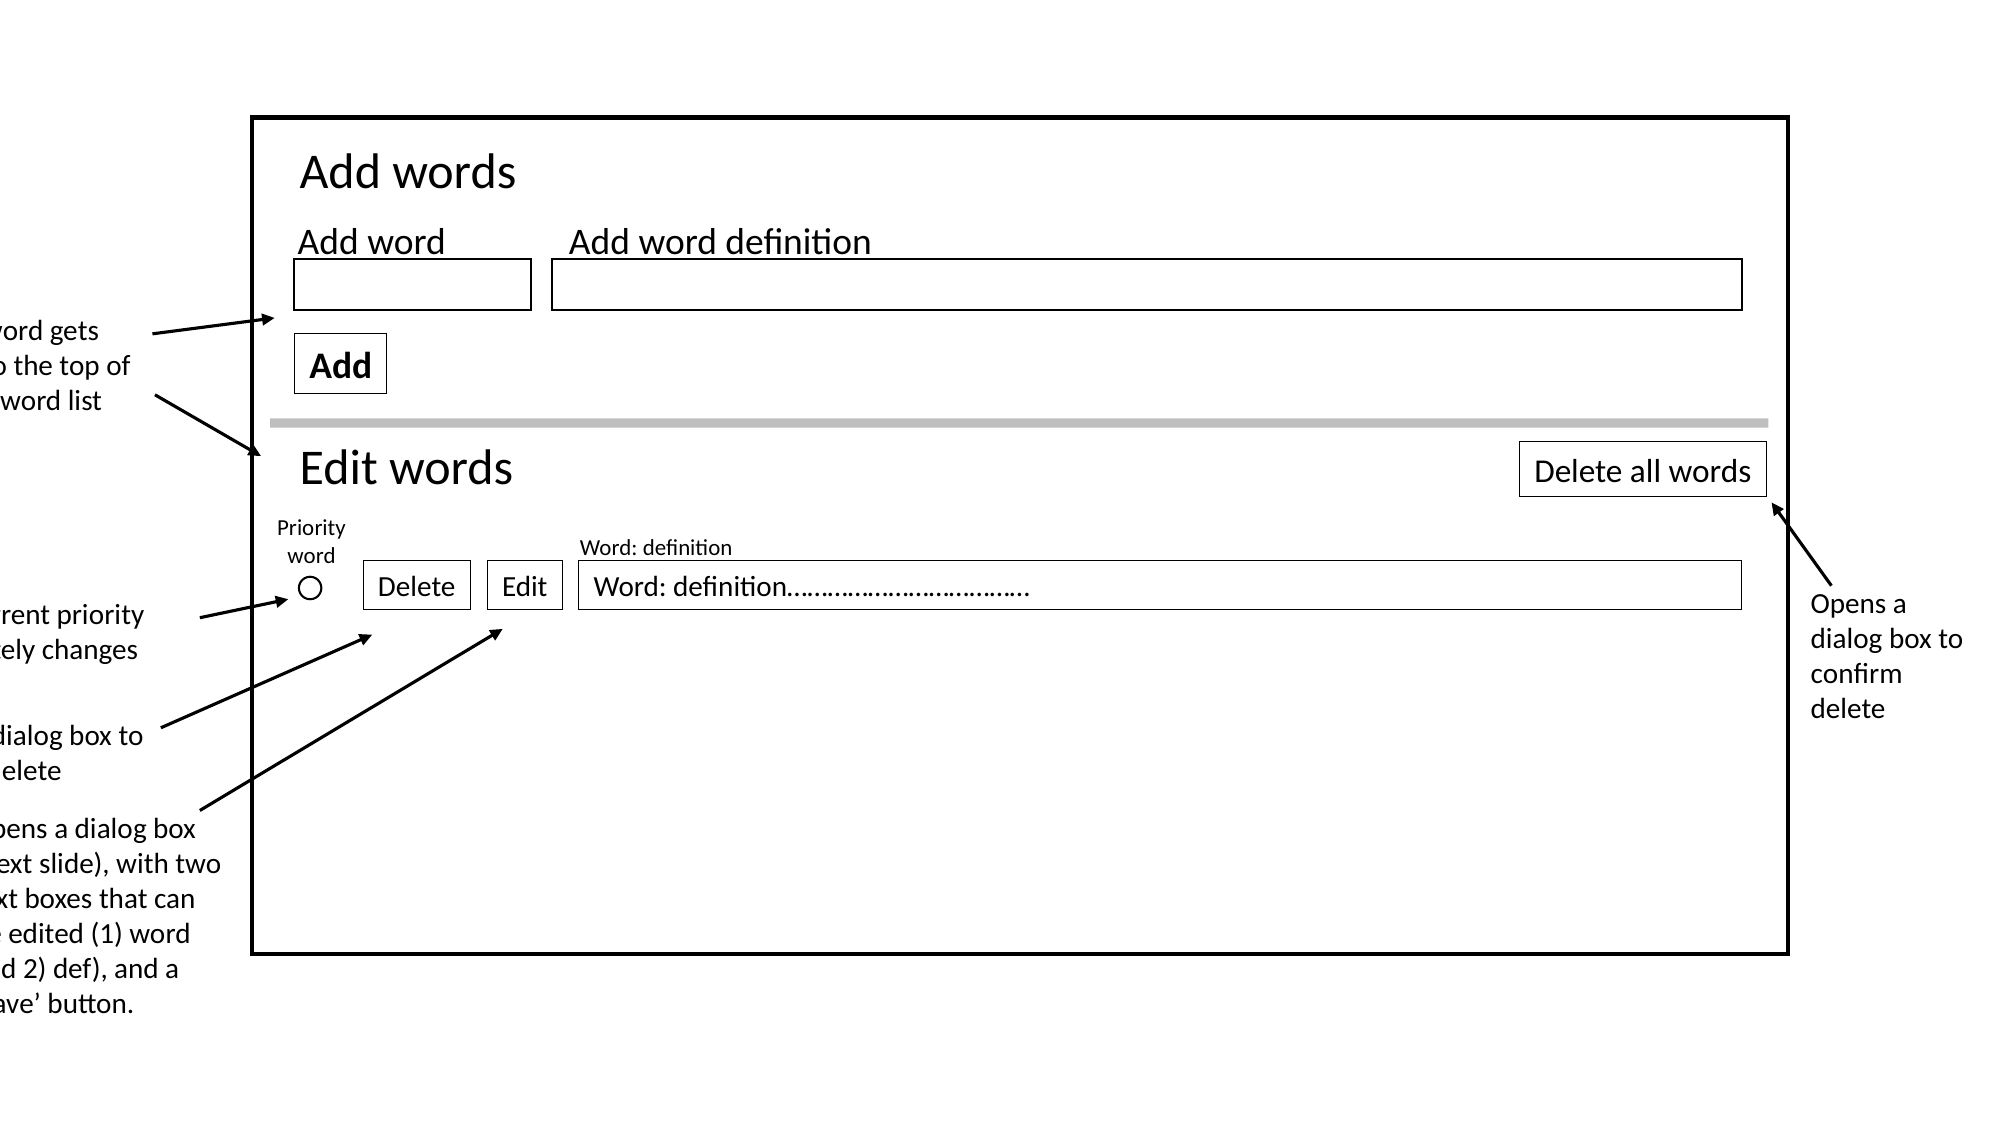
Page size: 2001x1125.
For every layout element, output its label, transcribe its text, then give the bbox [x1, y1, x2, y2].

text_box Opens a dialog box (next slide), with two text boxes that can be edited (1) word and 2) def), and a ‘Save’ button. [0, 801, 245, 1027]
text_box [1771, 502, 1832, 586]
text_box Opens a dialog box to confirm delete [1795, 576, 1991, 732]
text_box Add word [282, 209, 461, 270]
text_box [199, 628, 503, 811]
text_box Word: definition [565, 524, 779, 568]
text_box Opens a dialog box to confirm delete [0, 709, 161, 794]
text_box Word: definition……………………………… [578, 560, 1742, 610]
text_box A new word gets added to the top of the edit word list [0, 304, 174, 424]
text_box Delete all words [1519, 441, 1767, 497]
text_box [160, 634, 372, 728]
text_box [199, 599, 289, 618]
text_box Toggled on for current priority words – immediately changes the json file. [0, 588, 185, 708]
text_box Add word definition [554, 209, 888, 270]
text_box [251, 116, 1789, 955]
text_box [154, 394, 261, 456]
text_box Edit words [284, 426, 528, 502]
text_box Priority word [255, 505, 368, 576]
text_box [152, 317, 275, 334]
text_box [297, 576, 323, 601]
text_box [551, 258, 1743, 311]
text_box Delete [363, 560, 471, 610]
text_box [293, 258, 532, 311]
text_box Add [294, 333, 387, 394]
text_box Add words [284, 130, 532, 206]
text_box Edit [487, 560, 563, 610]
